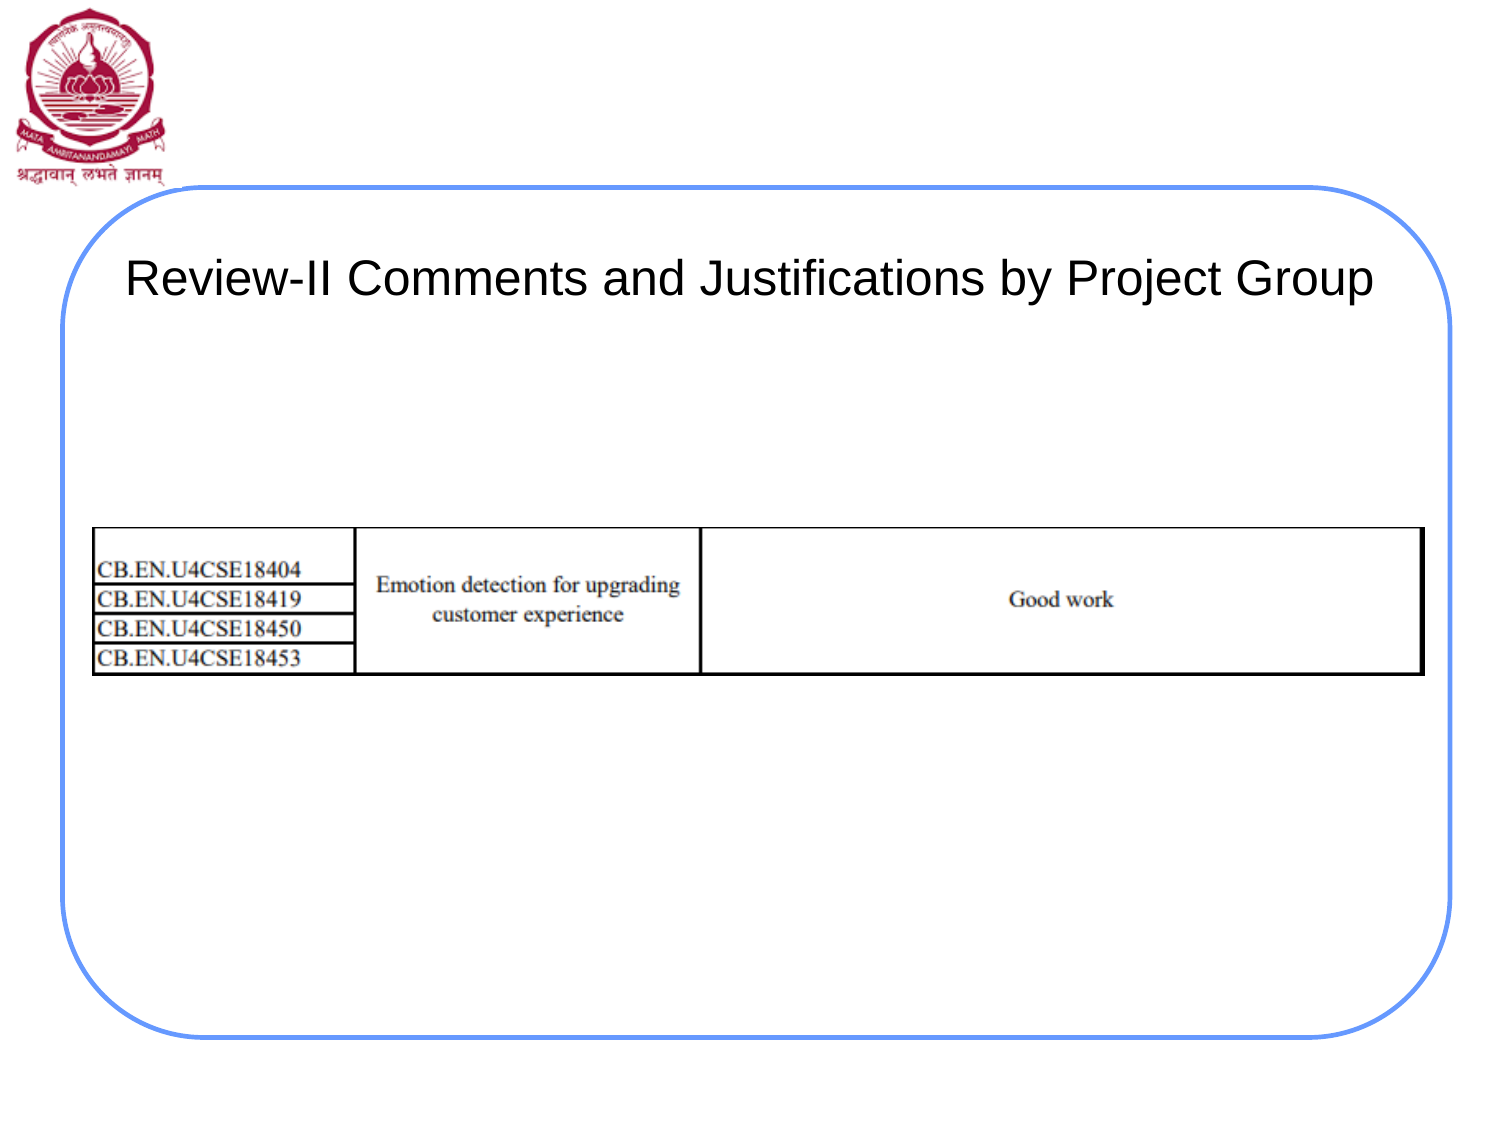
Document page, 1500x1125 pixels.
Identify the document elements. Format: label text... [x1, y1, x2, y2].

picture [92, 527, 1426, 676]
title Review-II Comments and Justifications by Project Group [74, 207, 1426, 344]
picture [0, 6, 182, 188]
